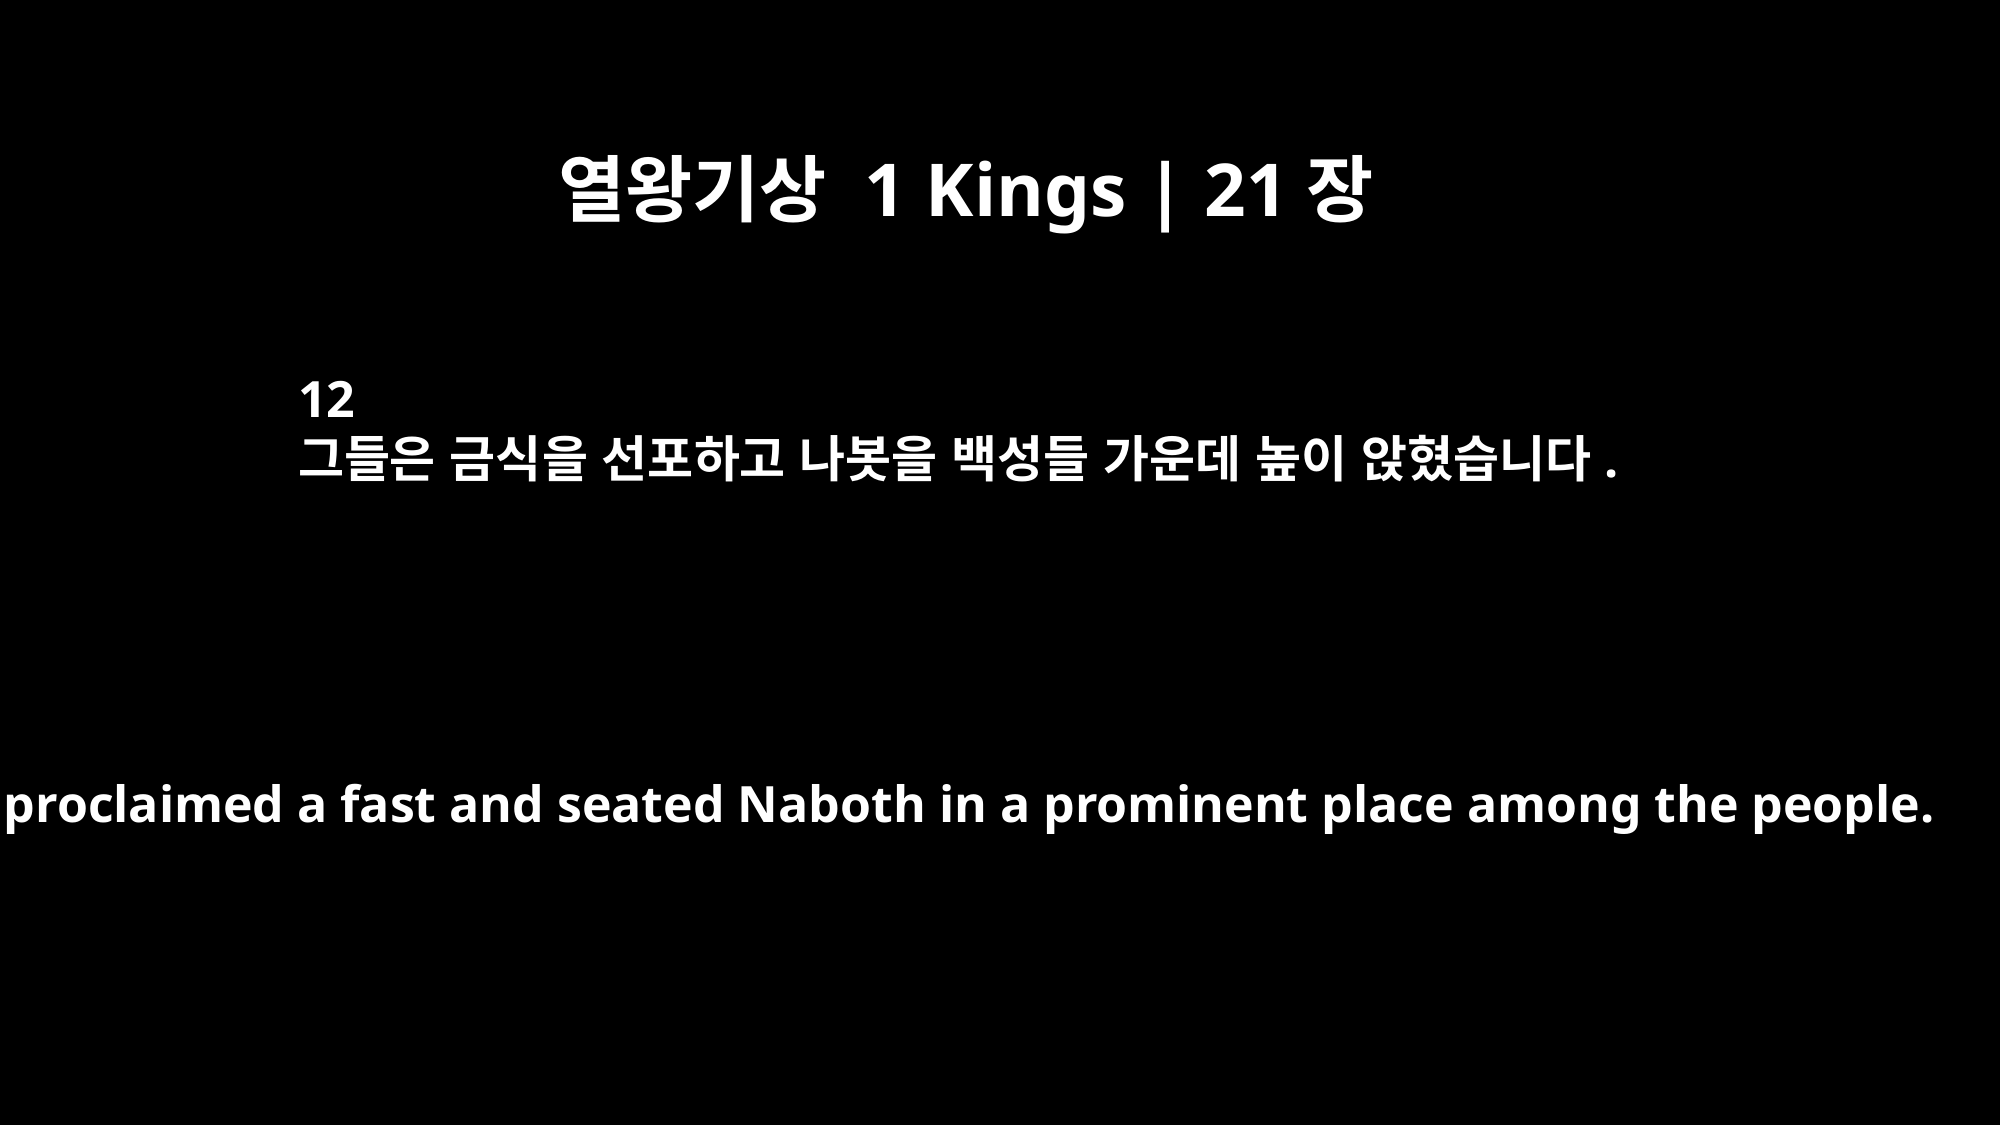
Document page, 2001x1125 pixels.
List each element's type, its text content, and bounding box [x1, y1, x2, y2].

text_box 12 그들은 금식을 선포하고 나봇을 백성들 가운데 높이 앉혔습니다. [283, 359, 1634, 495]
text_box 열왕기상 1 Kings | 21장 [543, 136, 1389, 239]
text_box They proclaimed a fast and seated Naboth in a prominent place among the people. [0, 764, 1951, 840]
